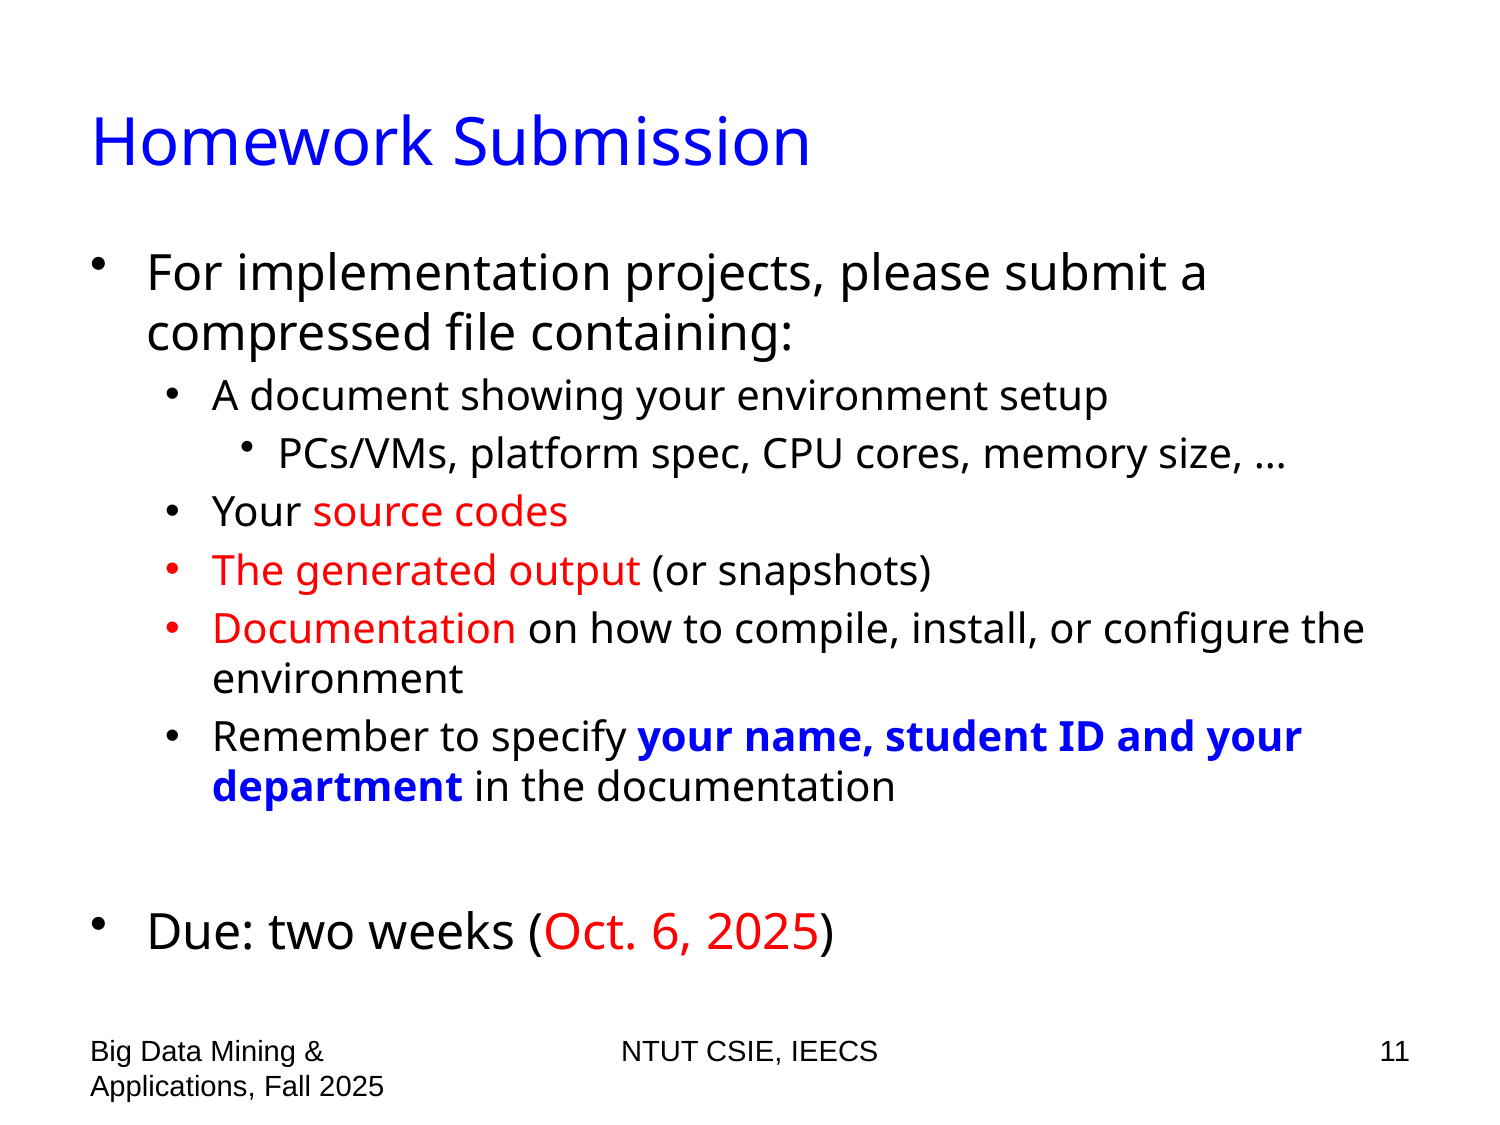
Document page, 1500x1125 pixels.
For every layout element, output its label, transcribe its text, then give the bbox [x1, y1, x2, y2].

list For implementation projects, please submit a compressed file containing: A document showing your environment setup PCs/VMs, platform spec, CPU cores, memory size, … Your source codes The generated output (or snapshots) Documentation on how to compile, install, or configure the environment Remember to specify your name, student ID and your department in the documentation Due: two weeks (Oct. 6, 2025) [75, 232, 1425, 1013]
slide_number 11 [1074, 1024, 1425, 1103]
footer NTUT CSIE, IEECS [512, 1024, 988, 1103]
slide_number Big Data Mining & Applications, Fall 2025 [75, 1024, 425, 1103]
title Homework Submission [75, 45, 1425, 232]
